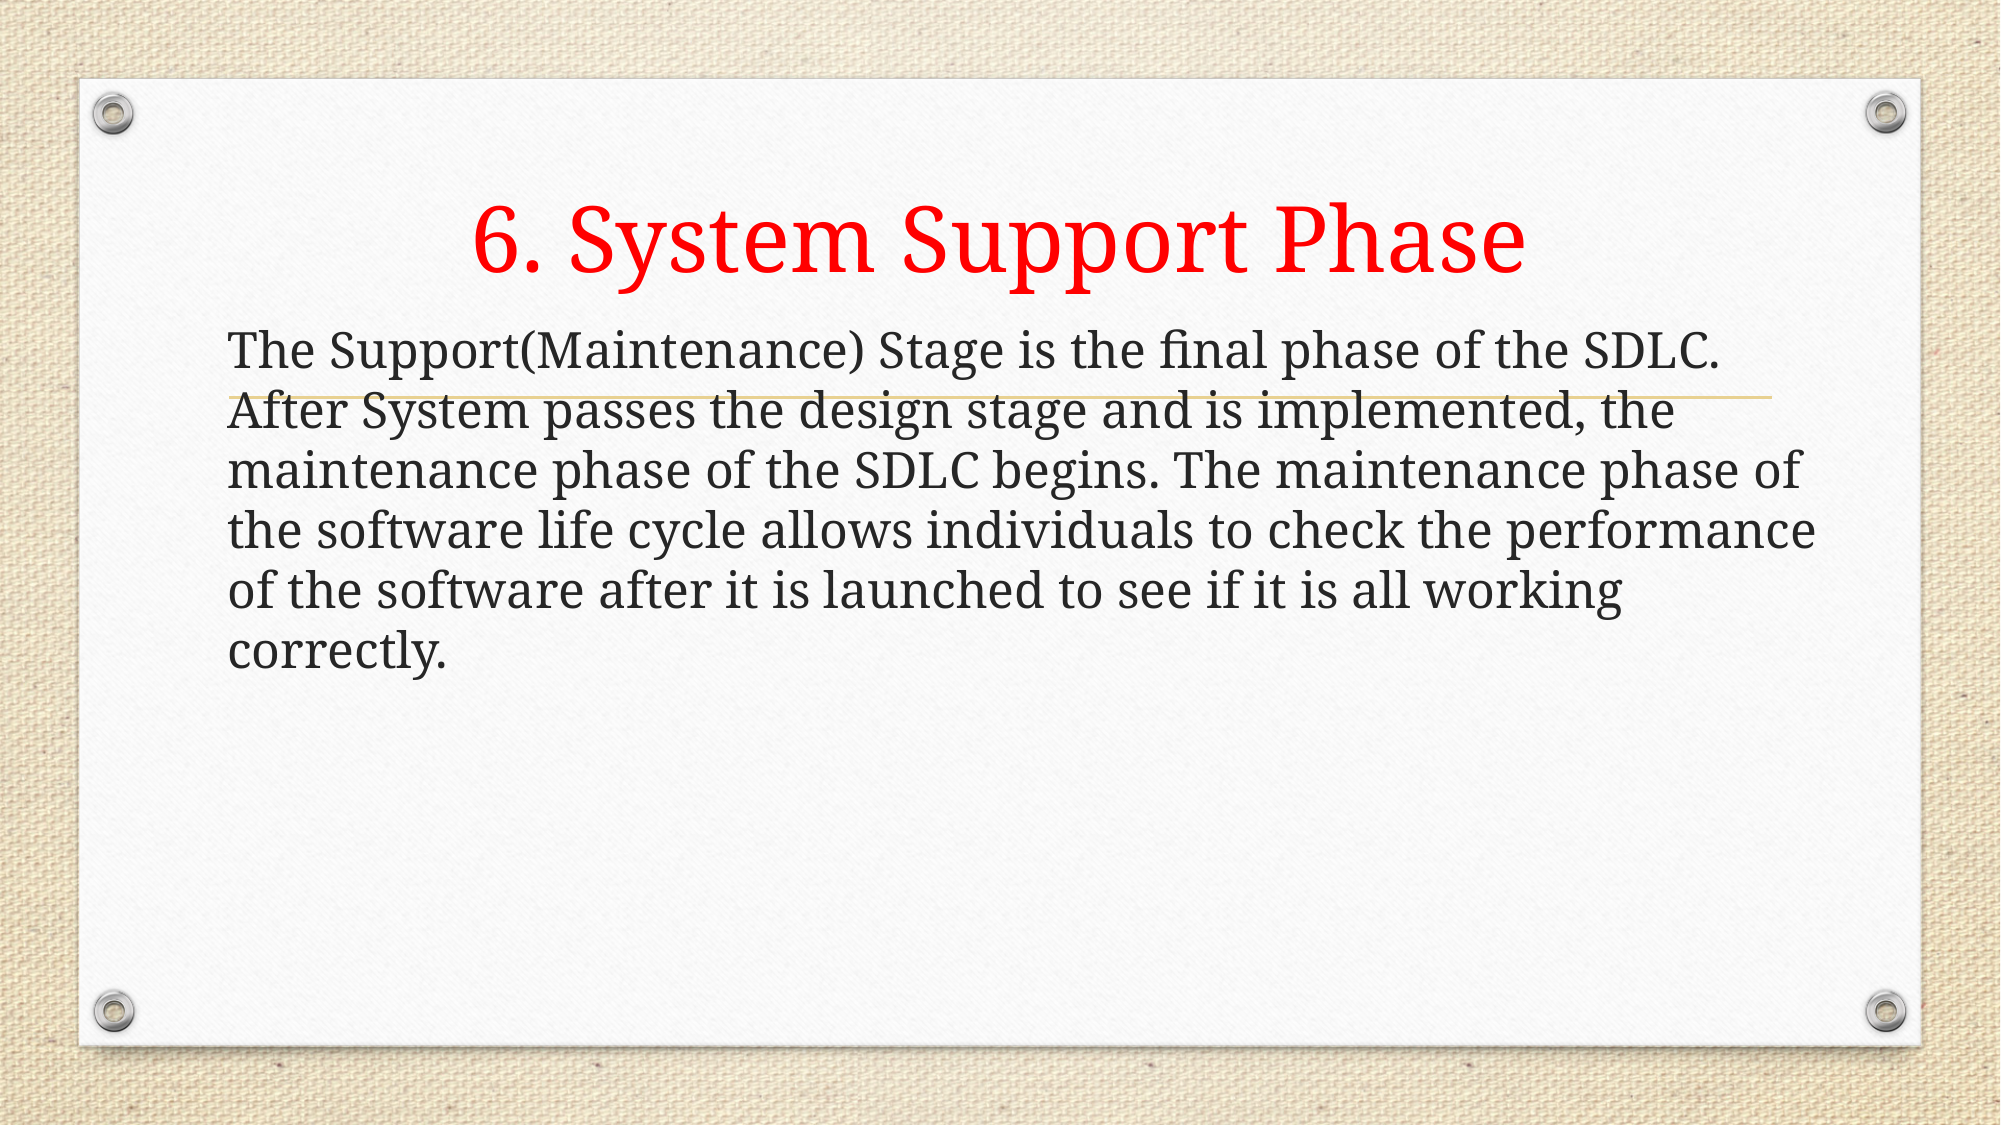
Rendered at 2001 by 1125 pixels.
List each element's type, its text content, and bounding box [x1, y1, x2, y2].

title 6. System Support Phase [212, 161, 1788, 310]
list The Support(Maintenance) Stage is the final phase of the SDLC. After System passes the design stage and is implemented, the maintenance phase of the SDLC begins. The maintenance phase of the software life cycle allows individuals to check the performance of the software after it is launched to see if it is all working correctly. [212, 310, 1836, 964]
picture [0, 0, 2001, 1125]
